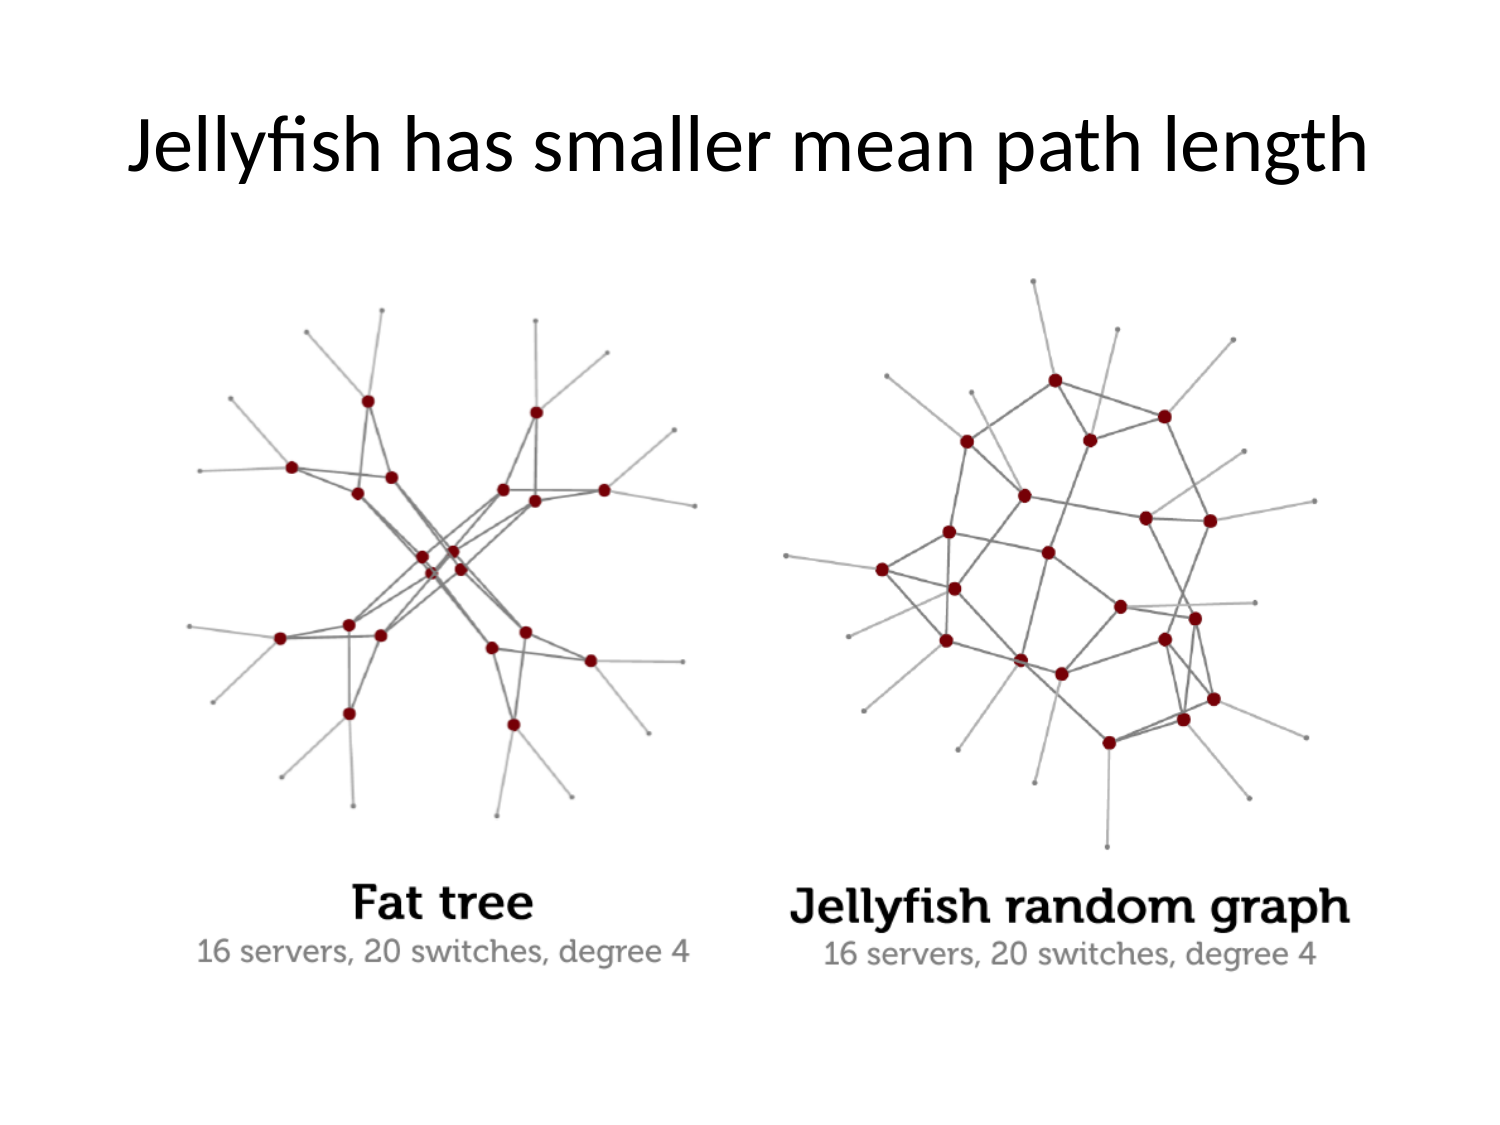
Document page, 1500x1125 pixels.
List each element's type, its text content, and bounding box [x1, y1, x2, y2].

title Jellyfish has smaller mean path length [75, 45, 1425, 233]
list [74, 262, 1426, 1006]
